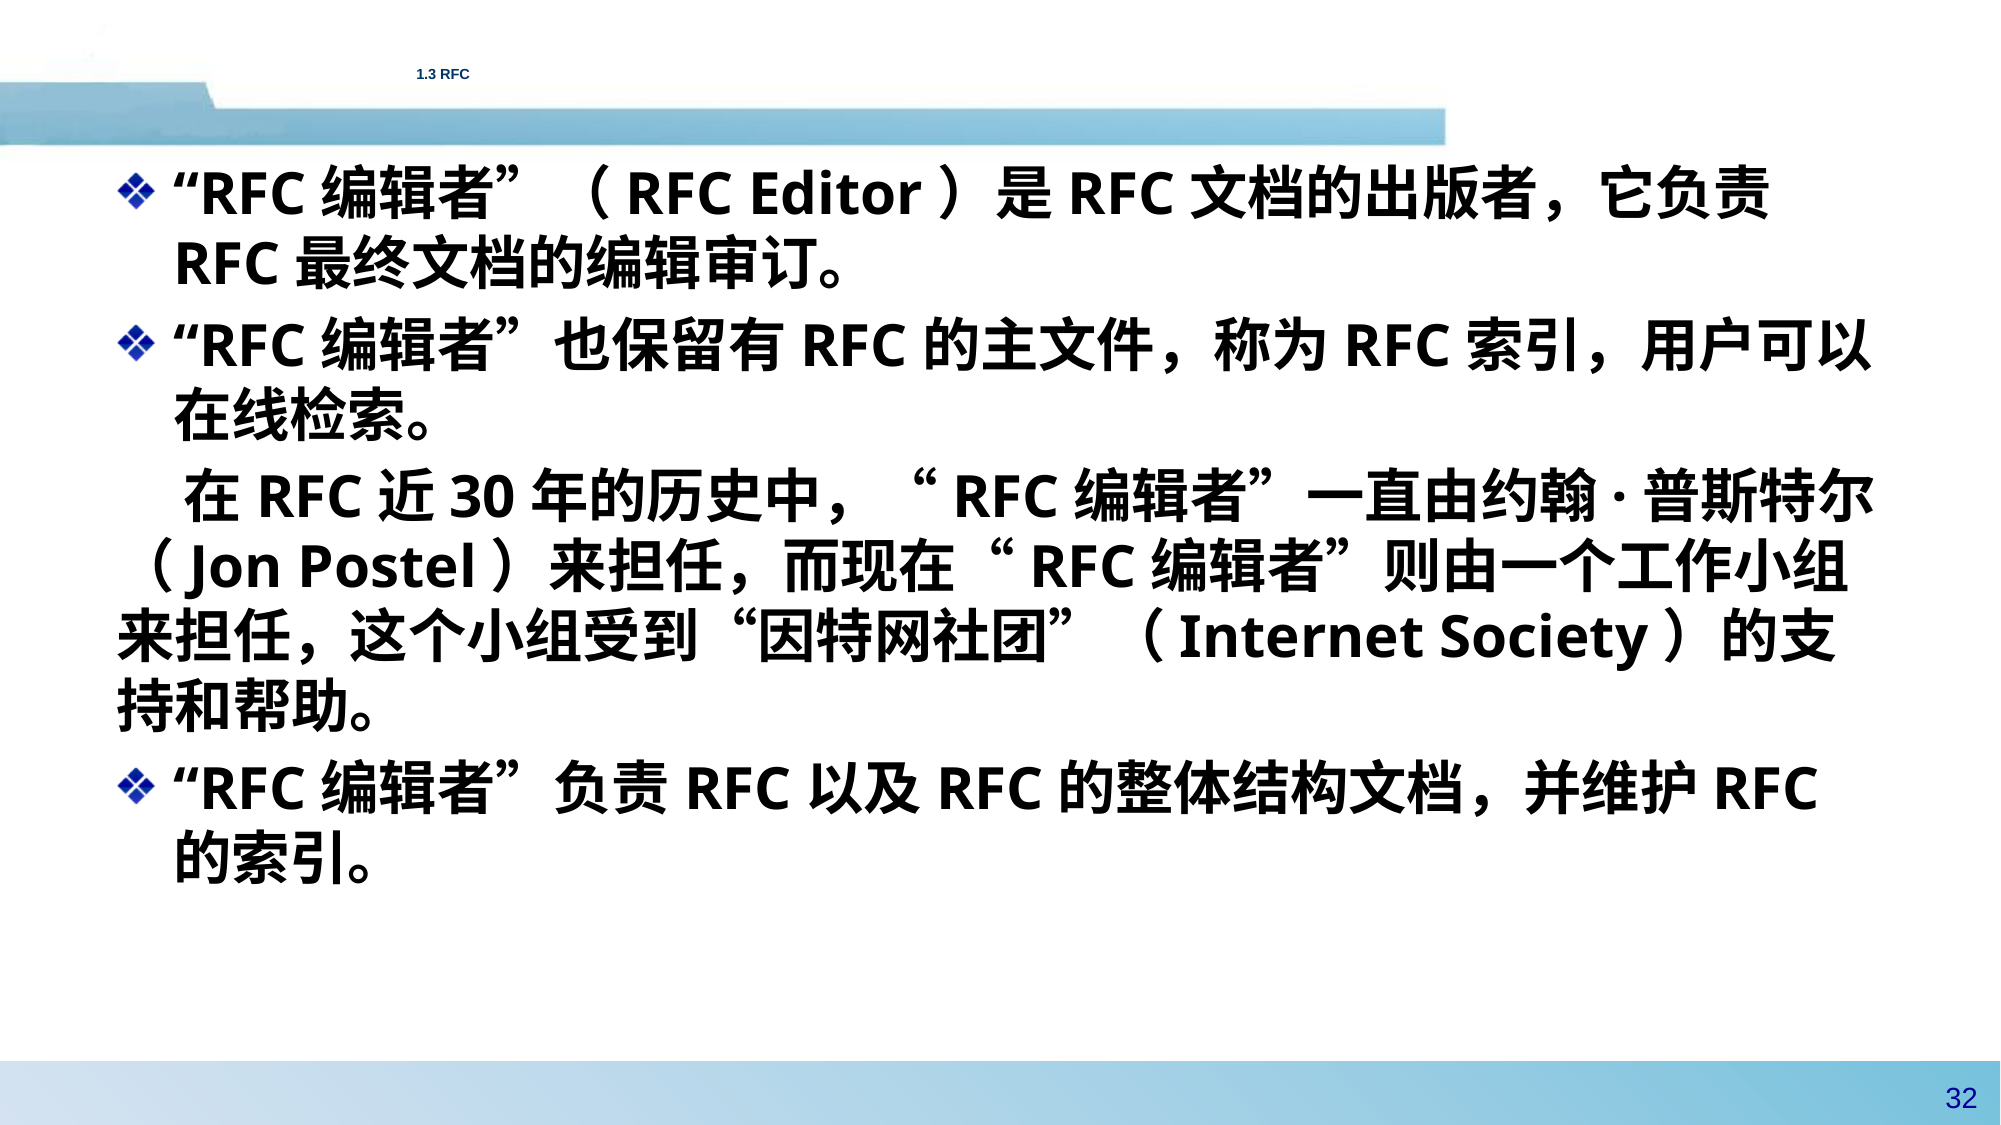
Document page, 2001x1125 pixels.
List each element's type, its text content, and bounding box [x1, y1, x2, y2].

picture [0, 12, 1612, 371]
list “RFC编辑者”（RFC Editor）是RFC文档的出版者，它负责RFC最终文档的编辑审订。 “RFC编辑者”也保留有RFC的主文件，称为RFC索引，用户可以在线检索。 在RFC近30年的历史中，“RFC编辑者”一直由约翰·普斯特尔（Jon Postel）来担任，而现在“RFC编辑者”则由一个工作小组来担任，这个小组受到“因特网社团”（Internet Society）的支持和帮助。 “RFC编辑者”负责RFC以及RFC的整体结构文档，并维护RFC的索引。 [101, 148, 1899, 1024]
picture [116, 322, 158, 364]
picture [116, 765, 158, 807]
title 1.3 RFC [401, 39, 1397, 109]
picture [116, 170, 158, 212]
slide_number 31 [1850, 1071, 1993, 1125]
